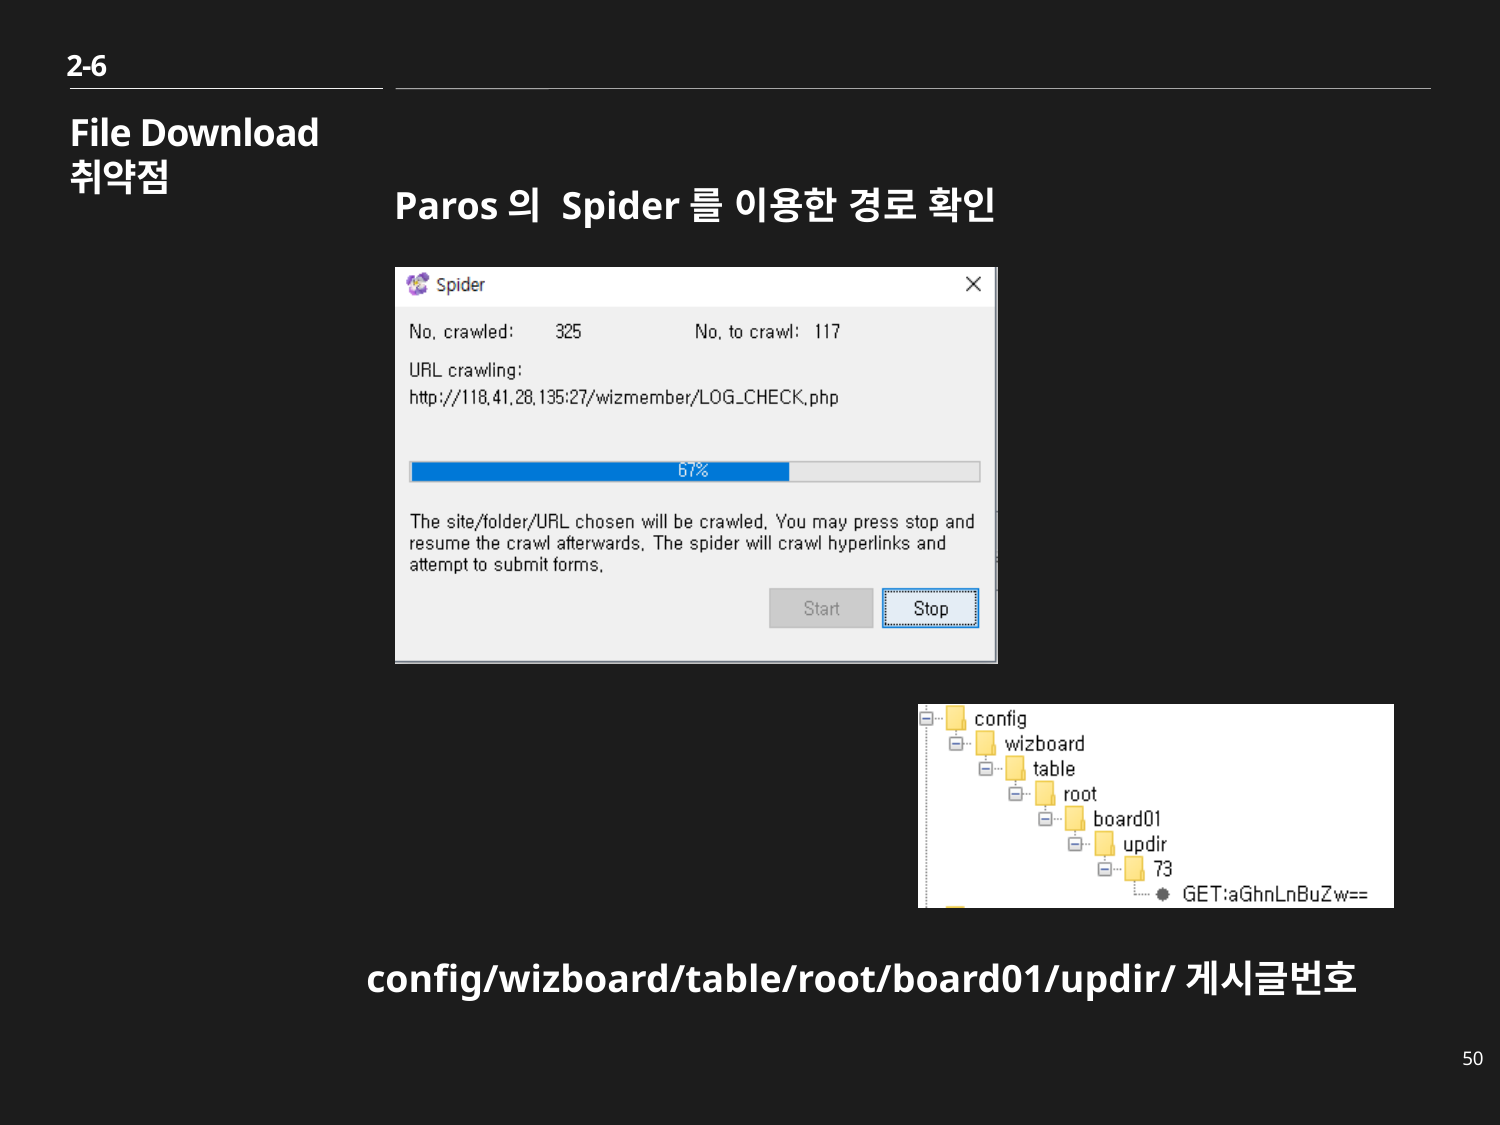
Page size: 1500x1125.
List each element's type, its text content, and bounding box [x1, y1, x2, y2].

picture [394, 266, 998, 665]
title File Download 취약점 [54, 101, 349, 201]
text_box config/wizboard/table/root/board01/updir/게시글번호 [351, 947, 1373, 1008]
text_box 2-6 [51, 39, 123, 90]
picture [918, 703, 1394, 908]
text_box Paros의 Spider를 이용한 경로 확인 [379, 175, 1230, 235]
text_box 50 [1377, 1039, 1499, 1080]
